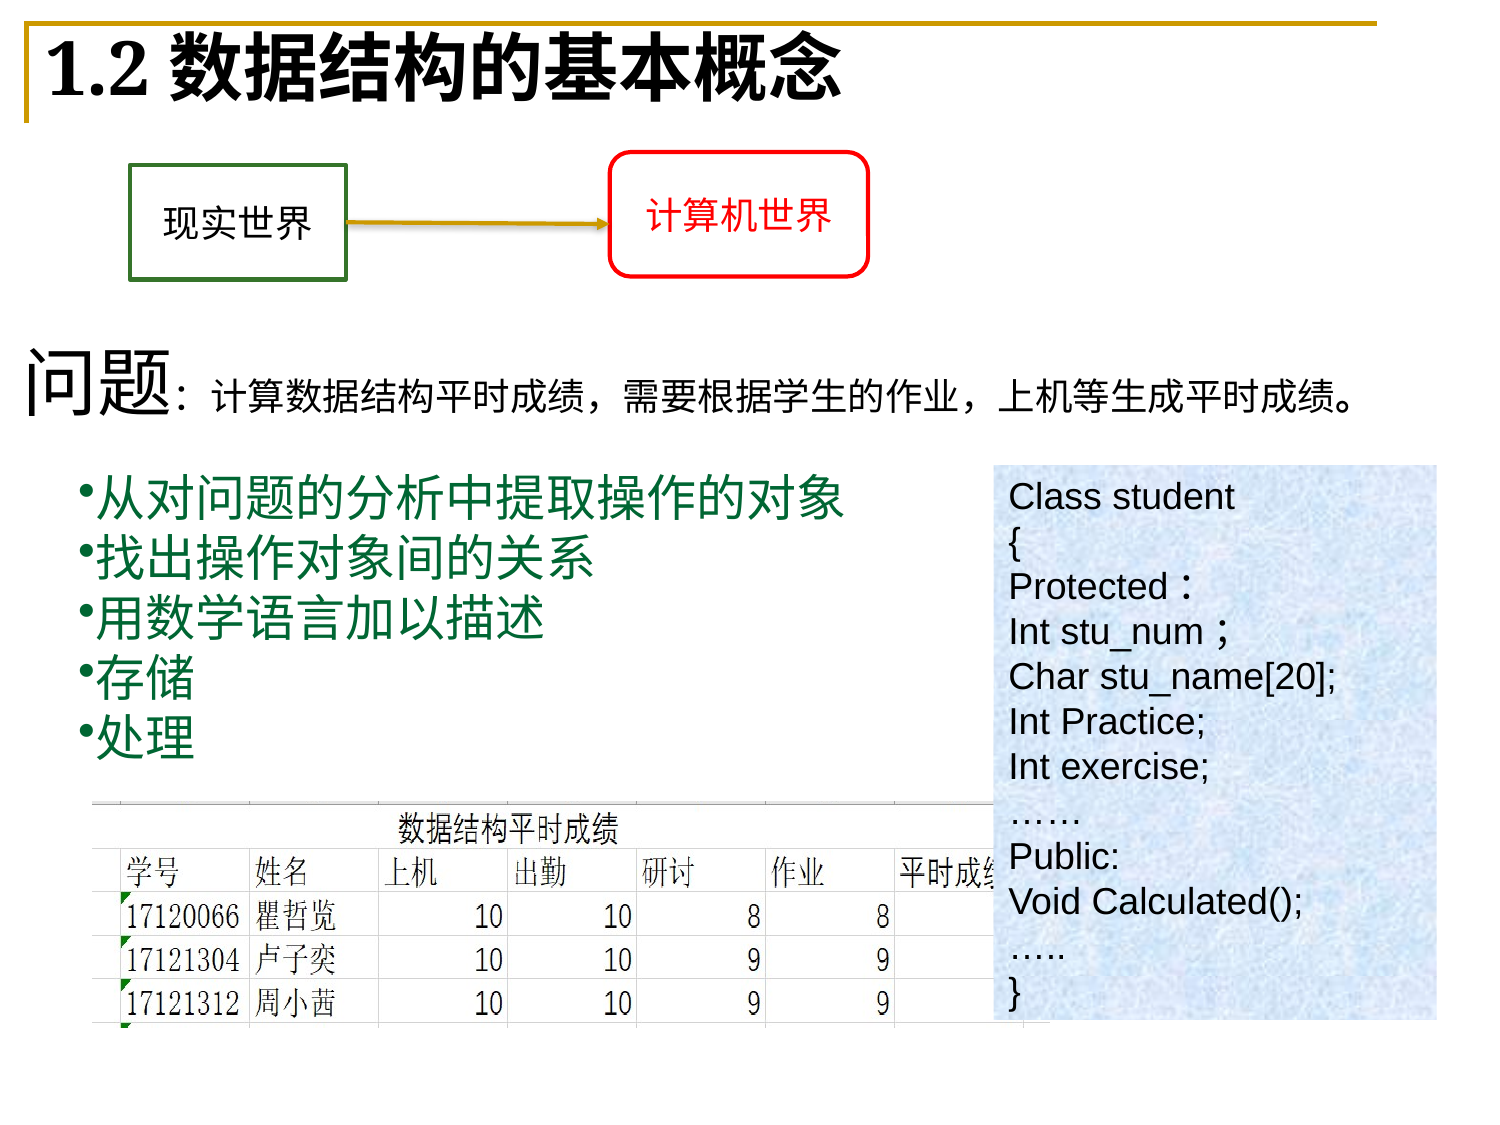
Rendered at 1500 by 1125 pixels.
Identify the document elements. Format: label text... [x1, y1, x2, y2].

text_box 问题：计算数据结构平时成绩，需要根据学生的作业，上机等生成平时成绩。 [8, 328, 1360, 433]
text_box 计算机世界 [607, 149, 871, 279]
picture [92, 801, 1050, 1028]
text_box 现实世界 [128, 163, 348, 282]
title 1.2数据结构的基本概念 [29, 12, 1079, 128]
text_box 从对问题的分析中提取操作的对象 找出操作对象间的关系 用数学语言加以描述 存储 处理 [63, 459, 1304, 774]
text_box Class student { Protected： Int stu_num； Char stu_name[20]; Int Practice; Int exercise; …… Public: Void Calculated(); ….. } [993, 464, 1437, 1020]
